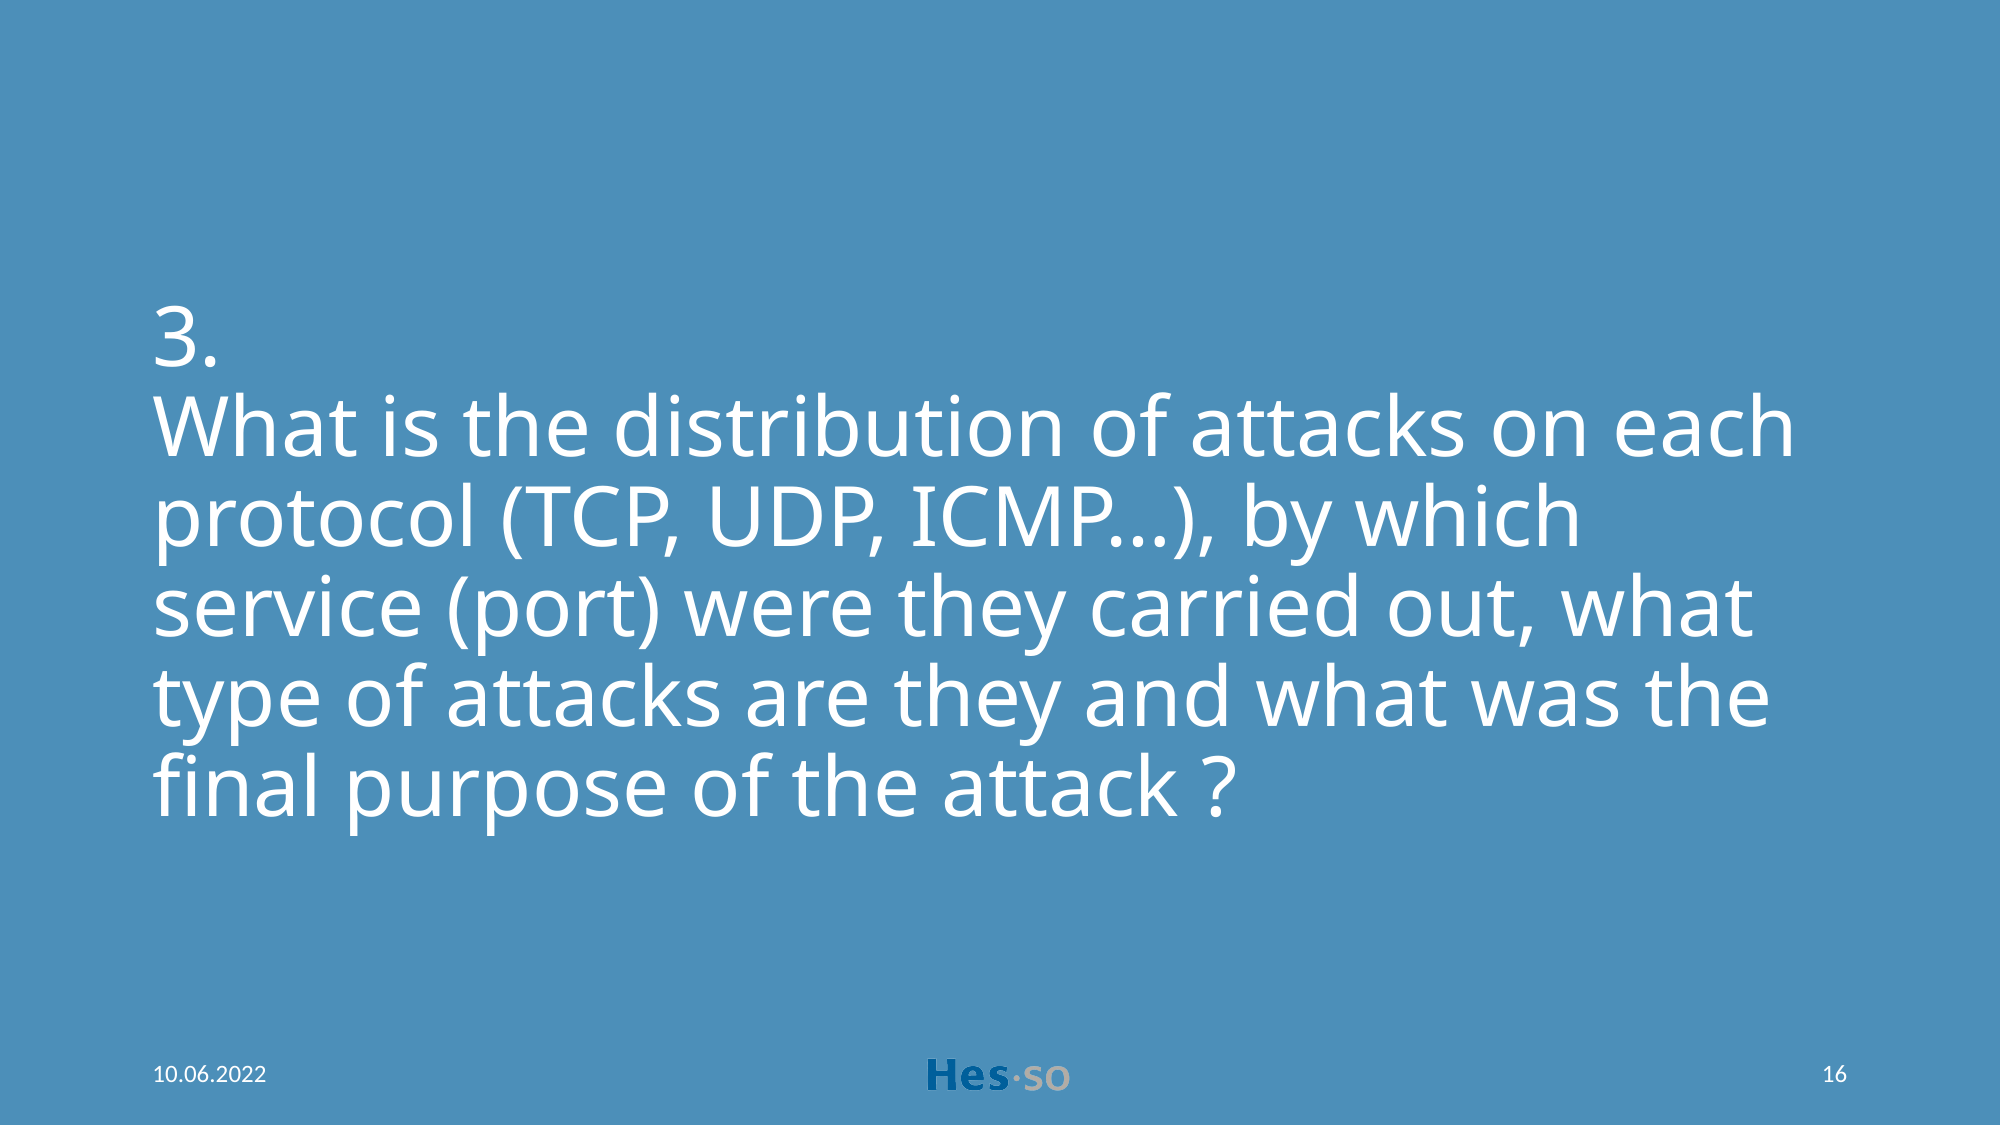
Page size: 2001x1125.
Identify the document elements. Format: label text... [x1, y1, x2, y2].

title 3. What is the distribution of attacks on each protocol (TCP, UDP, ICMP…), by which service (port) were they carried out, what type of attacks are they and what was the final purpose of the attack ? [137, 282, 1863, 843]
picture [912, 1047, 1088, 1103]
slide_number 16 [1412, 1042, 1863, 1103]
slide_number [137, 1042, 588, 1103]
